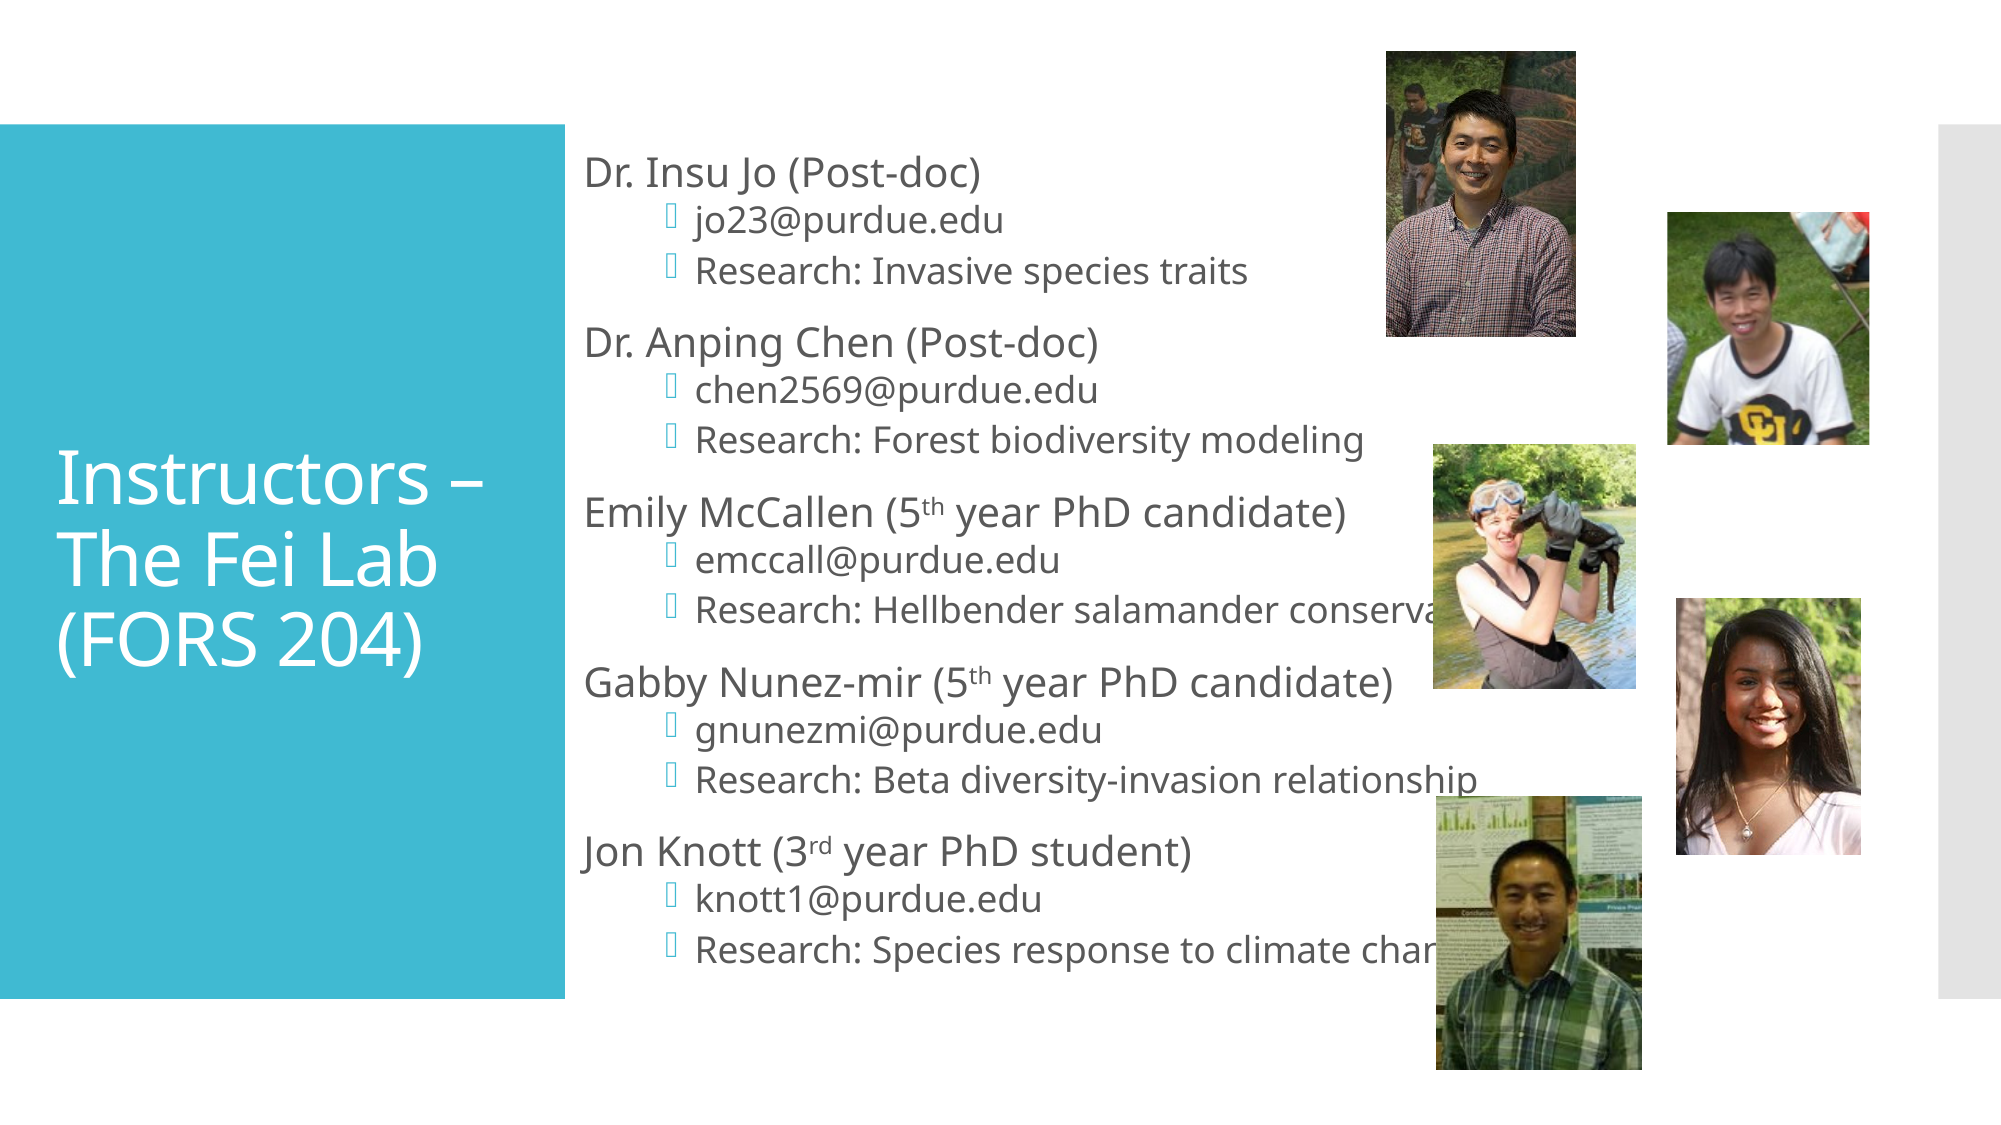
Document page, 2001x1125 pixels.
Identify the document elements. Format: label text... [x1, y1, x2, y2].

picture [1667, 211, 1870, 445]
picture [1385, 51, 1576, 337]
picture [1436, 796, 1642, 1070]
title Instructors – The Fei Lab (FORS 204) [41, 184, 525, 940]
picture [1676, 598, 1861, 856]
list Dr. Insu Jo (Post-doc) jo23@purdue.edu Research: Invasive species traits Dr. Anping Chen (Post-doc) chen2569@purdue.edu Research: Forest biodiversity modeling Emily McCallen (5th year PhD candidate) emccall@purdue.edu Research: Hellbender salamander conservation Gabby Nunez-mir (5th year PhD candidate) gnunezmi@purdue.edu Research: Beta diversity-invasion relationship Jon Knott (3rd year PhD student) knott1@purdue.edu Research: Species response to climate change [568, 141, 1769, 982]
picture [1433, 444, 1636, 689]
